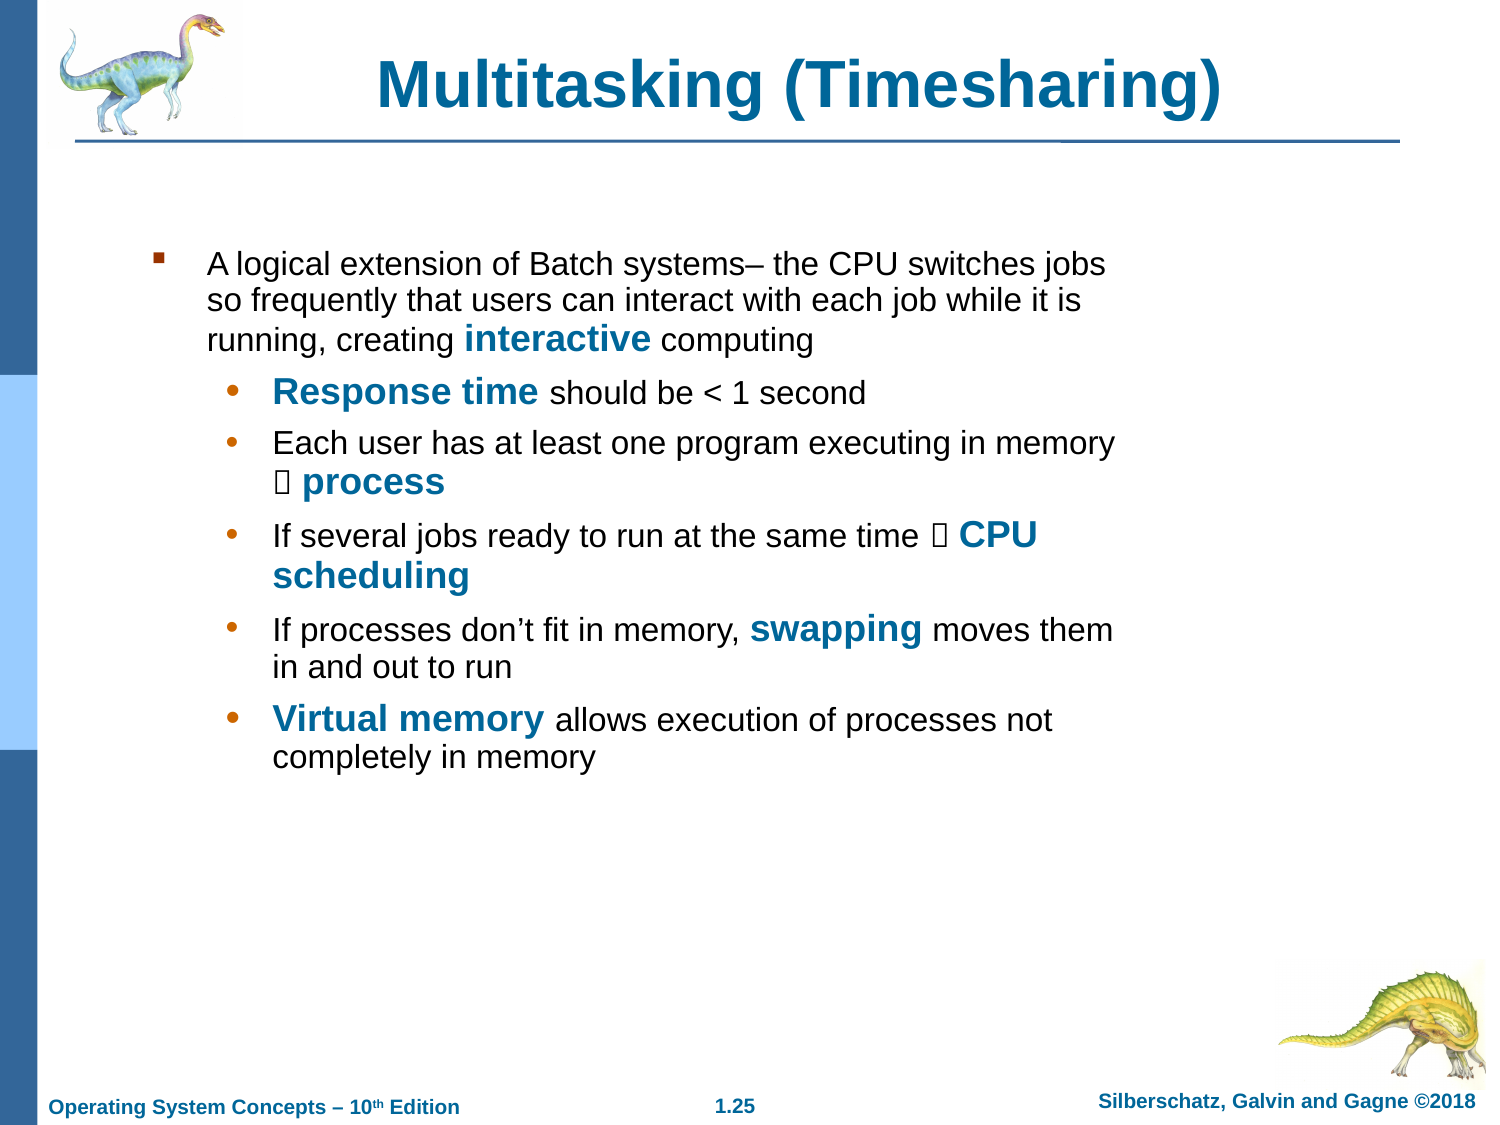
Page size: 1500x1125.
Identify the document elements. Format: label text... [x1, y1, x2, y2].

list A logical extension of Batch systems– the CPU switches jobs so frequently that users can interact with each job while it is running, creating interactive computing Response time should be < 1 second Each user has at least one program executing in memory  process If several jobs ready to run at the same time  CPU scheduling If processes don’t fit in memory, swapping moves them in and out to run Virtual memory allows execution of processes not completely in memory [135, 137, 1154, 937]
picture [1275, 959, 1486, 1090]
title Multitasking (Timesharing) [175, 33, 1425, 129]
picture [46, 0, 243, 149]
